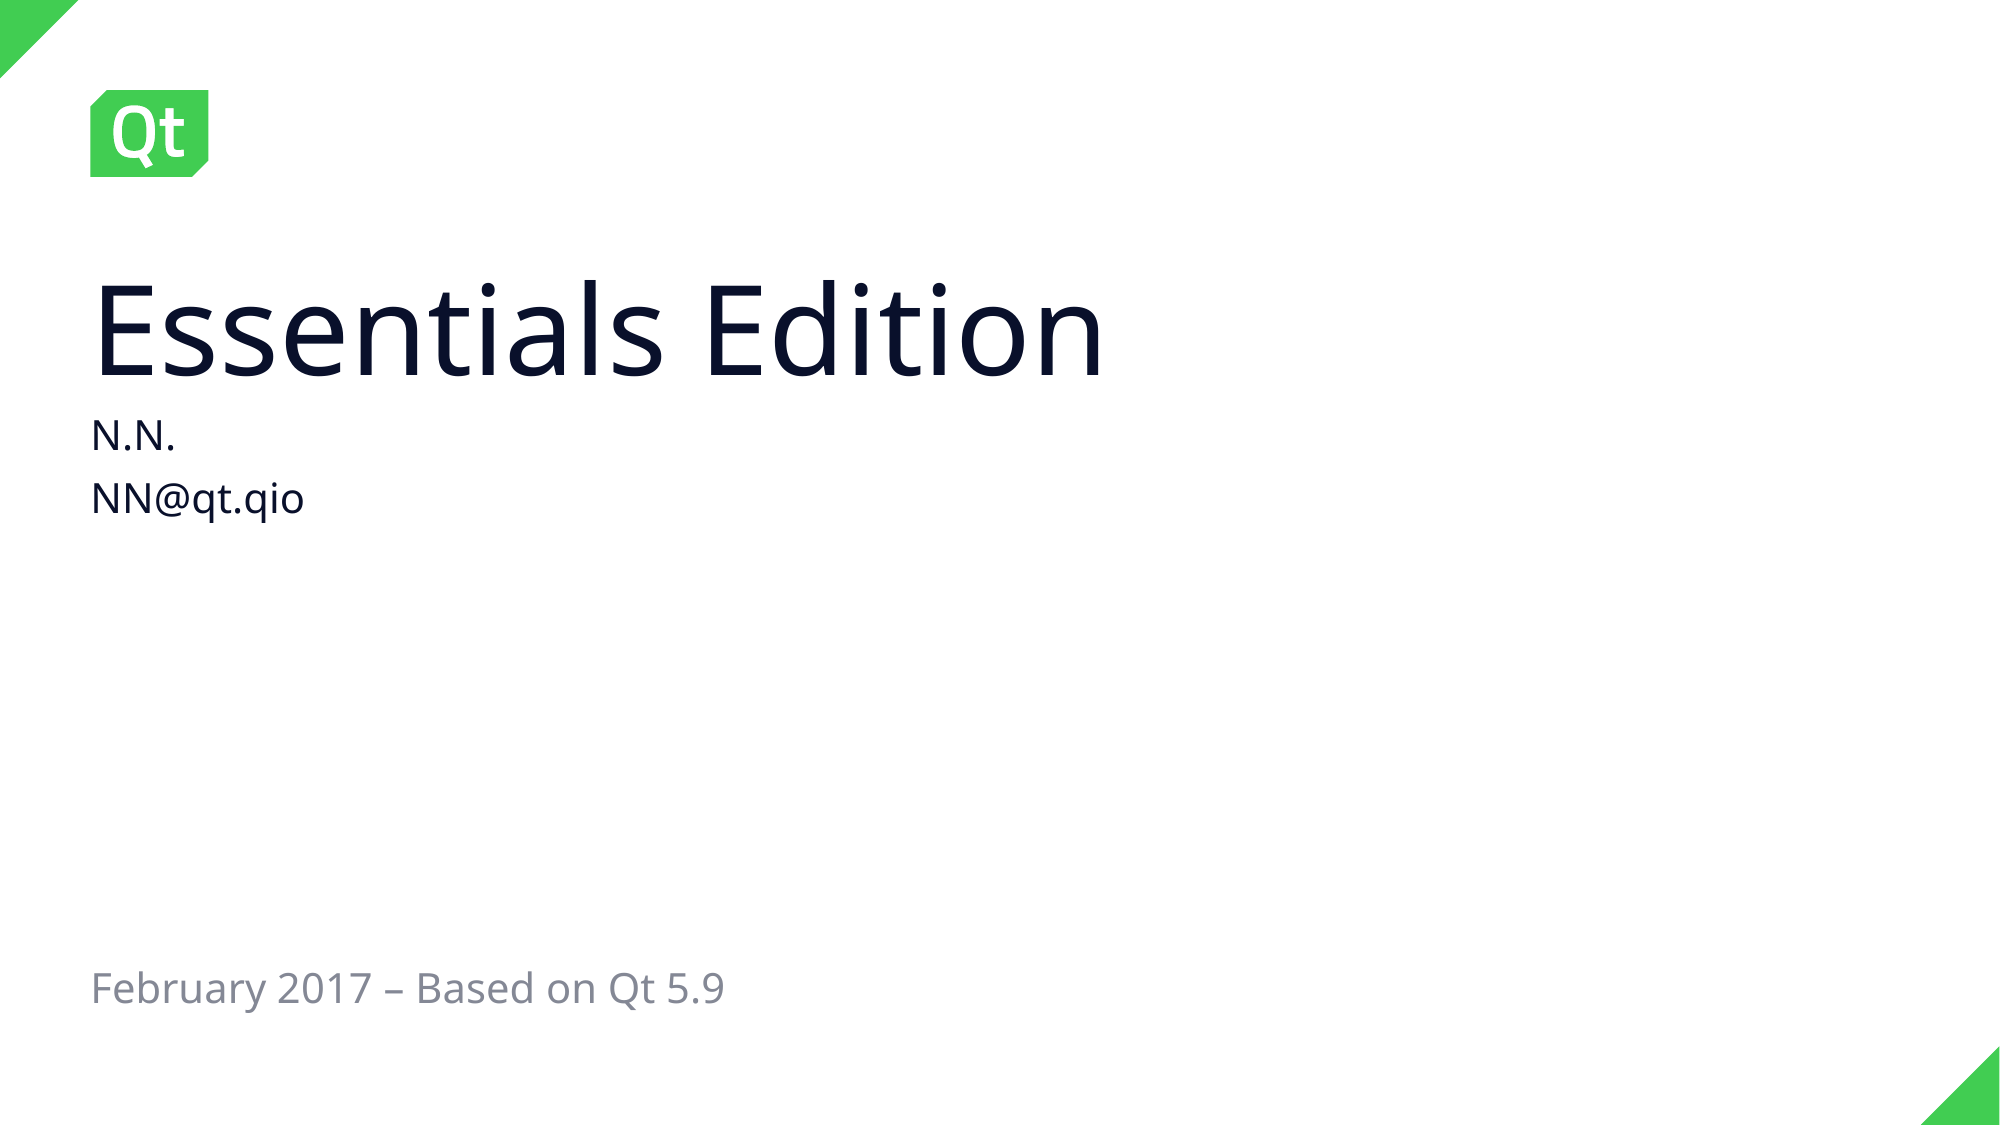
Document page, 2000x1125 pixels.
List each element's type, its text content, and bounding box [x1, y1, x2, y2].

list February 2017 – Based on Qt 5.9 [90, 952, 1910, 1012]
subtitle N.N. NN@qt.qio [90, 408, 1910, 563]
title Essentials Edition [90, 267, 1910, 398]
